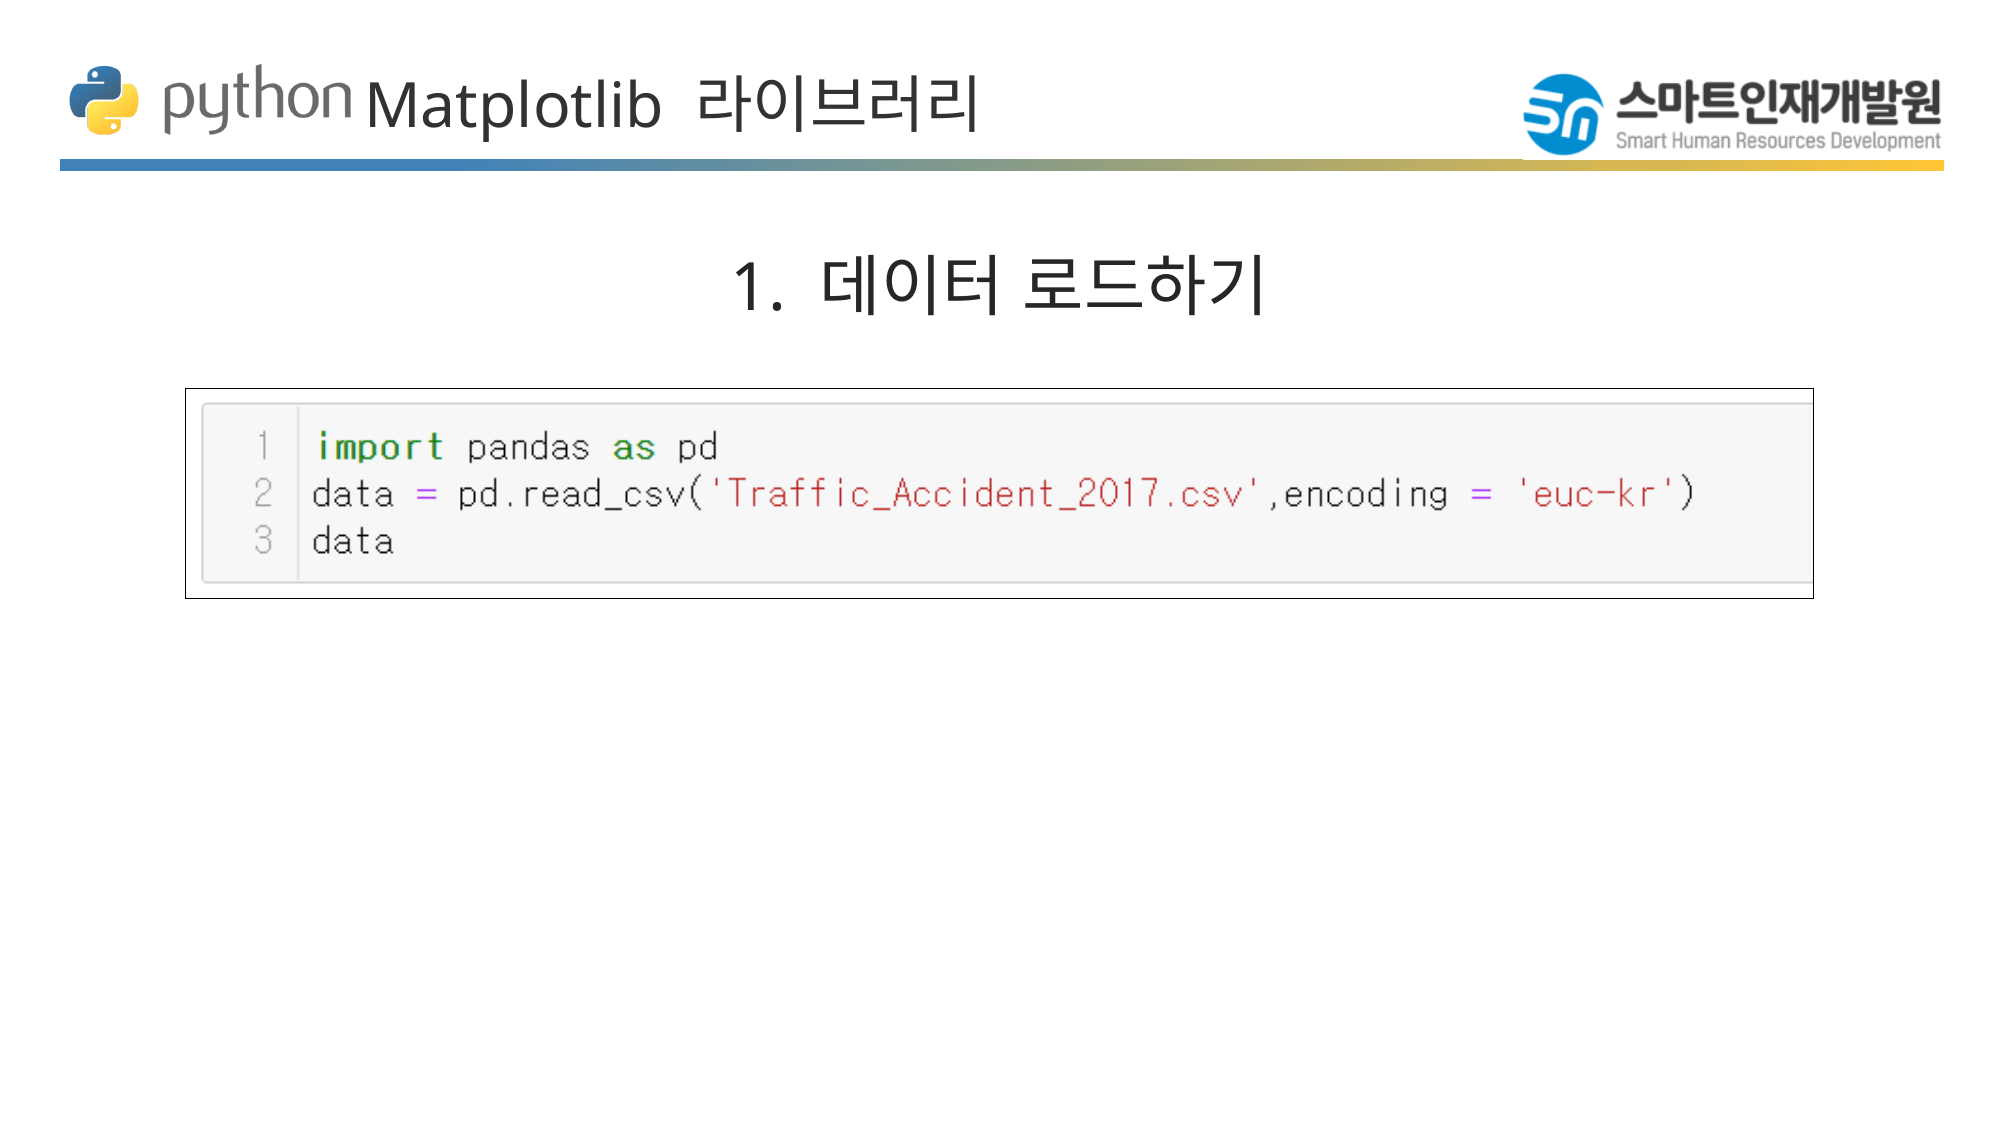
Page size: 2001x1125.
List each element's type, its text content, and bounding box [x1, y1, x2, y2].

text_box 1. 데이터 로드하기 [166, 220, 1833, 332]
picture [1523, 68, 1952, 160]
text_box Matplotlib 라이브러리 [349, 57, 998, 148]
picture [185, 388, 1814, 599]
picture [60, 55, 363, 147]
